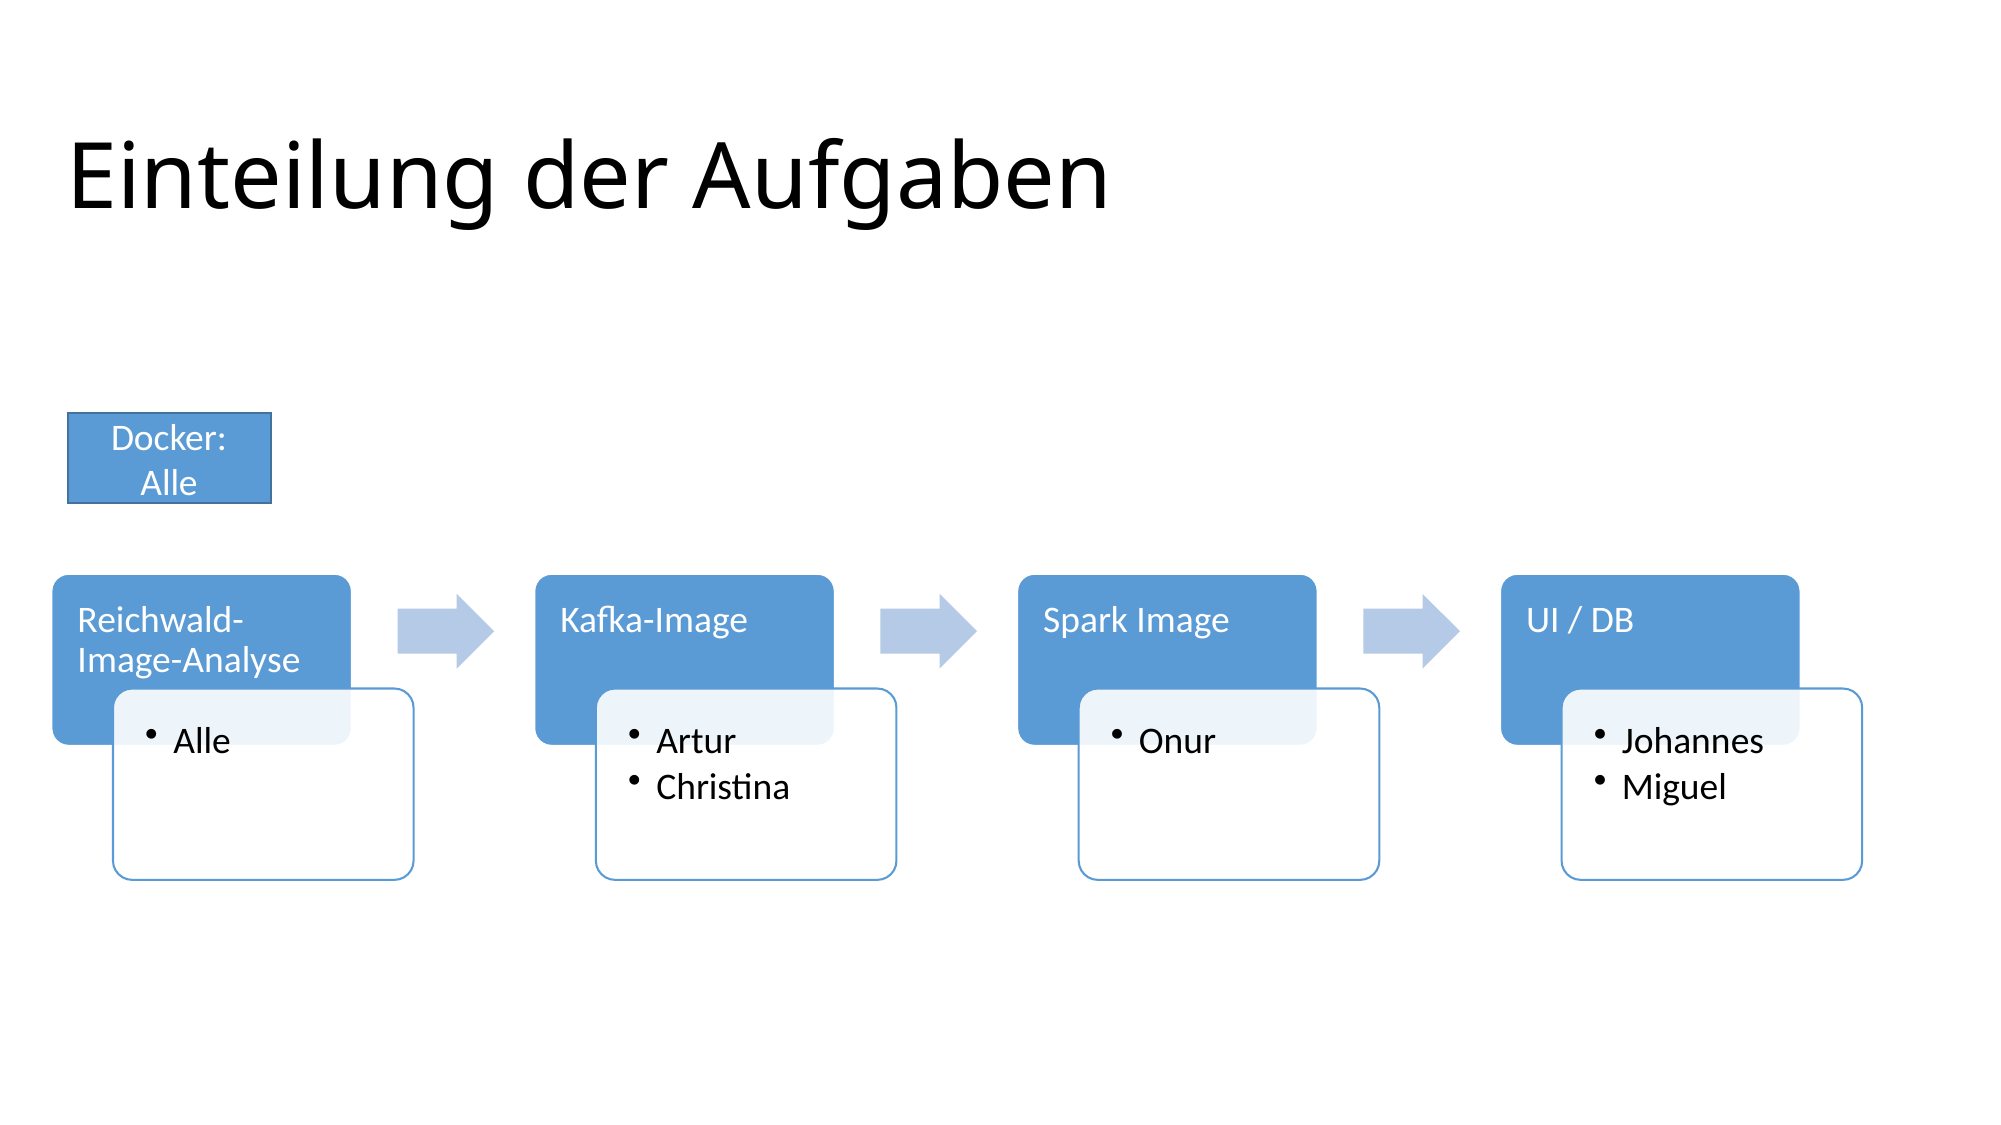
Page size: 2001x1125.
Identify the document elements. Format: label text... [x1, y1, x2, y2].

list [51, 379, 1863, 1074]
title Einteilung der Aufgaben [51, 70, 1777, 288]
